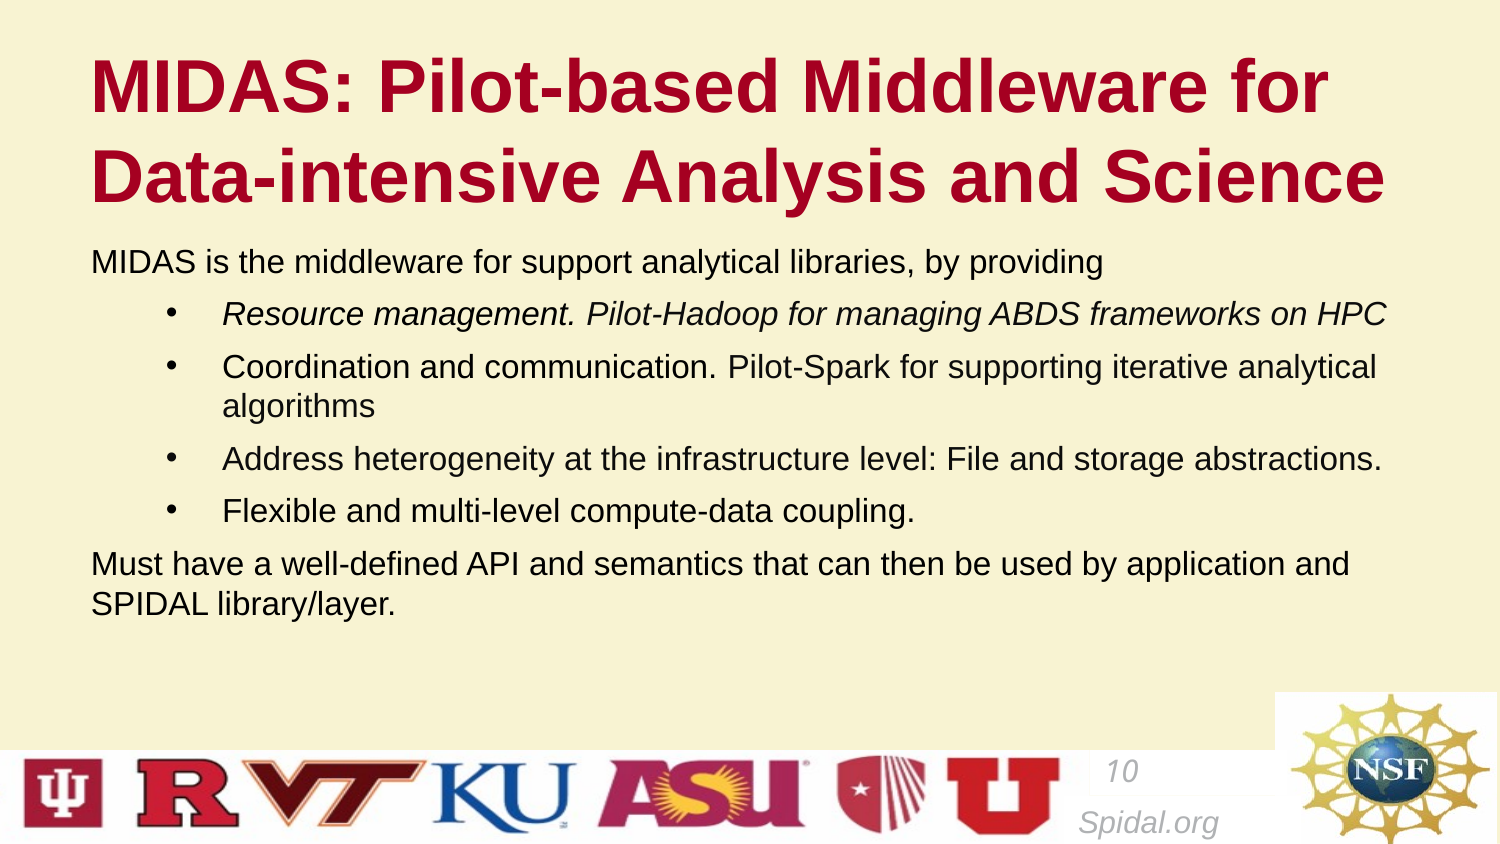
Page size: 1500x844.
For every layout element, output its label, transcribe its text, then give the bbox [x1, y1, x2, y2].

title MIDAS: Pilot-based Middleware for Data-intensive Analysis and Science [75, 33, 1425, 221]
picture [1301, 692, 1497, 844]
picture [0, 750, 1063, 844]
list MIDAS is the middleware for support analytical libraries, by providing Resource management. Pilot-Hadoop for managing ABDS frameworks on HPC Coordination and communication. Pilot-Spark for supporting iterative analytical algorithms Address heterogeneity at the infrastructure level: File and storage abstractions. Flexible and multi-level compute-data coupling. Must have a well-defined API and semantics that can then be used by application and SPIDAL library/layer. [38, 232, 1440, 801]
